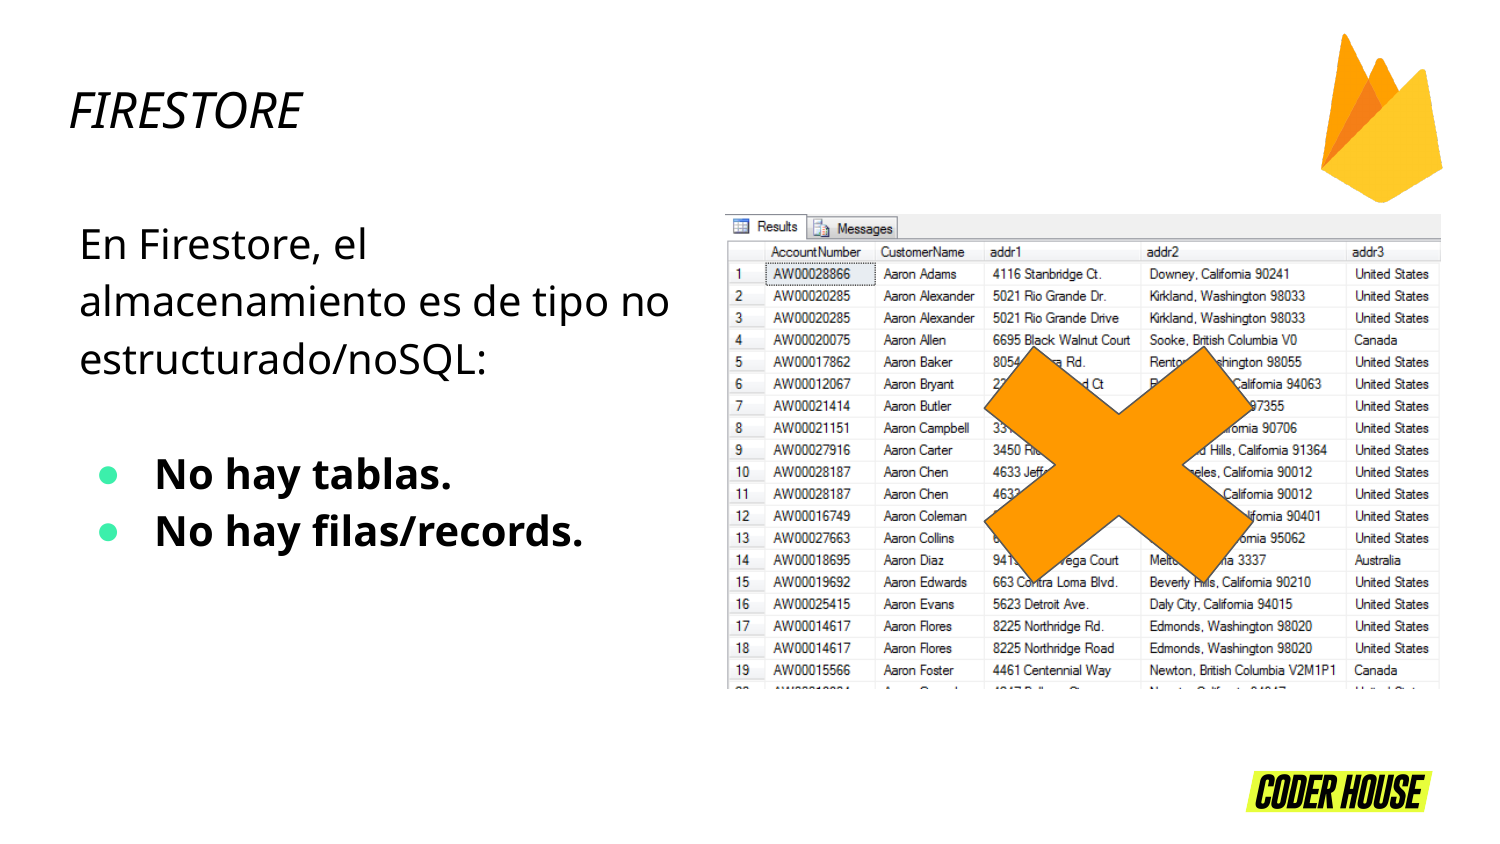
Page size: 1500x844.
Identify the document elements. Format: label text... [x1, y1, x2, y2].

picture [725, 0, 1500, 690]
text_box En Firestore, el almacenamiento es de tipo no estructurado/noSQL: No hay tablas. No hay filas/records. [64, 195, 716, 795]
picture [1241, 764, 1437, 819]
text_box FIRESTORE [53, 54, 726, 129]
